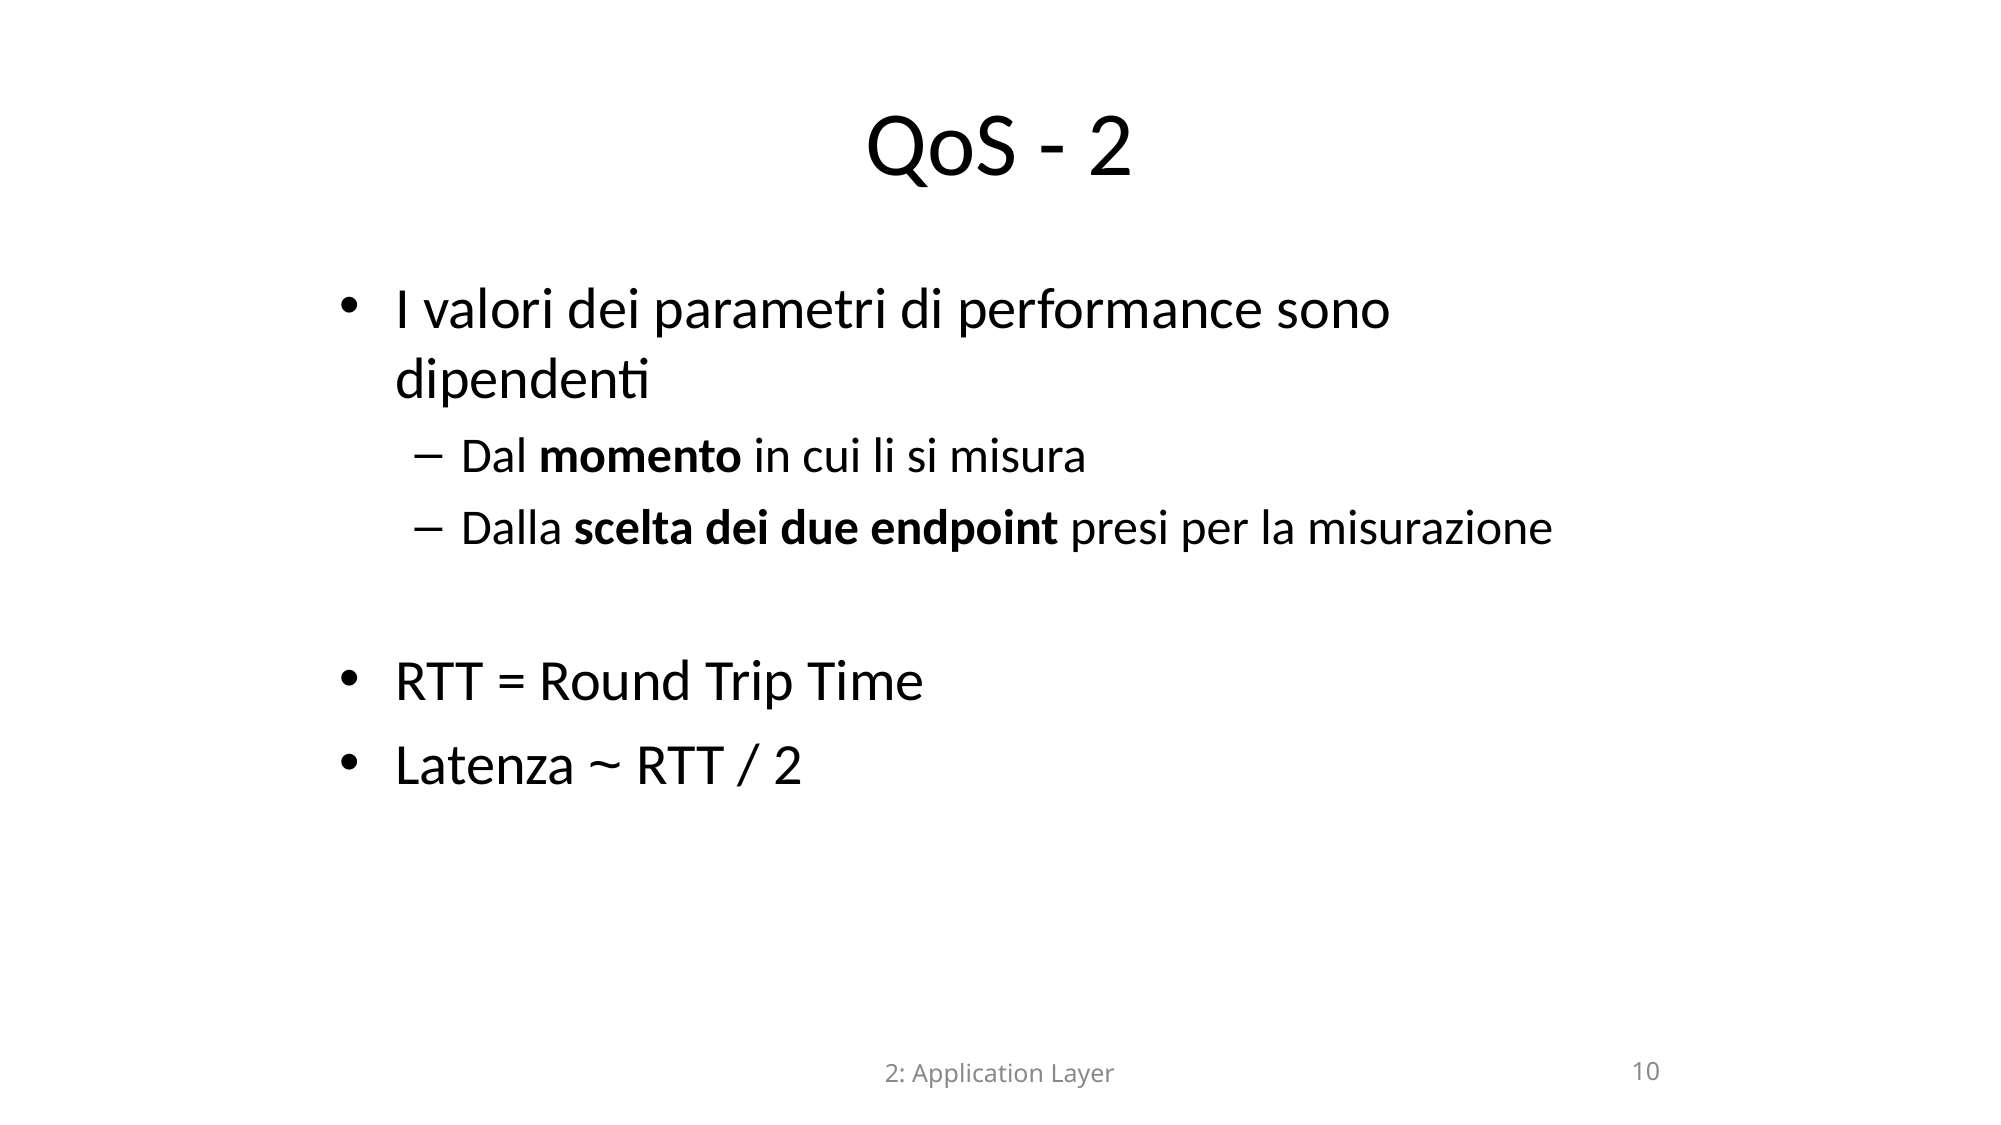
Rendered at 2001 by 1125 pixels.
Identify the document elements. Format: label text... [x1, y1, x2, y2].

text_box 10 [1325, 1042, 1675, 1103]
text_box QoS - 2 [324, 45, 1675, 233]
text_box 2: Application Layer [762, 1042, 1238, 1103]
text_box I valori dei parametri di performance sono dipendenti Dal momento in cui li si misura Dalla scelta dei due endpoint presi per la misurazione RTT = Round Trip Time Latenza ~ RTT / 2 [324, 262, 1674, 1015]
